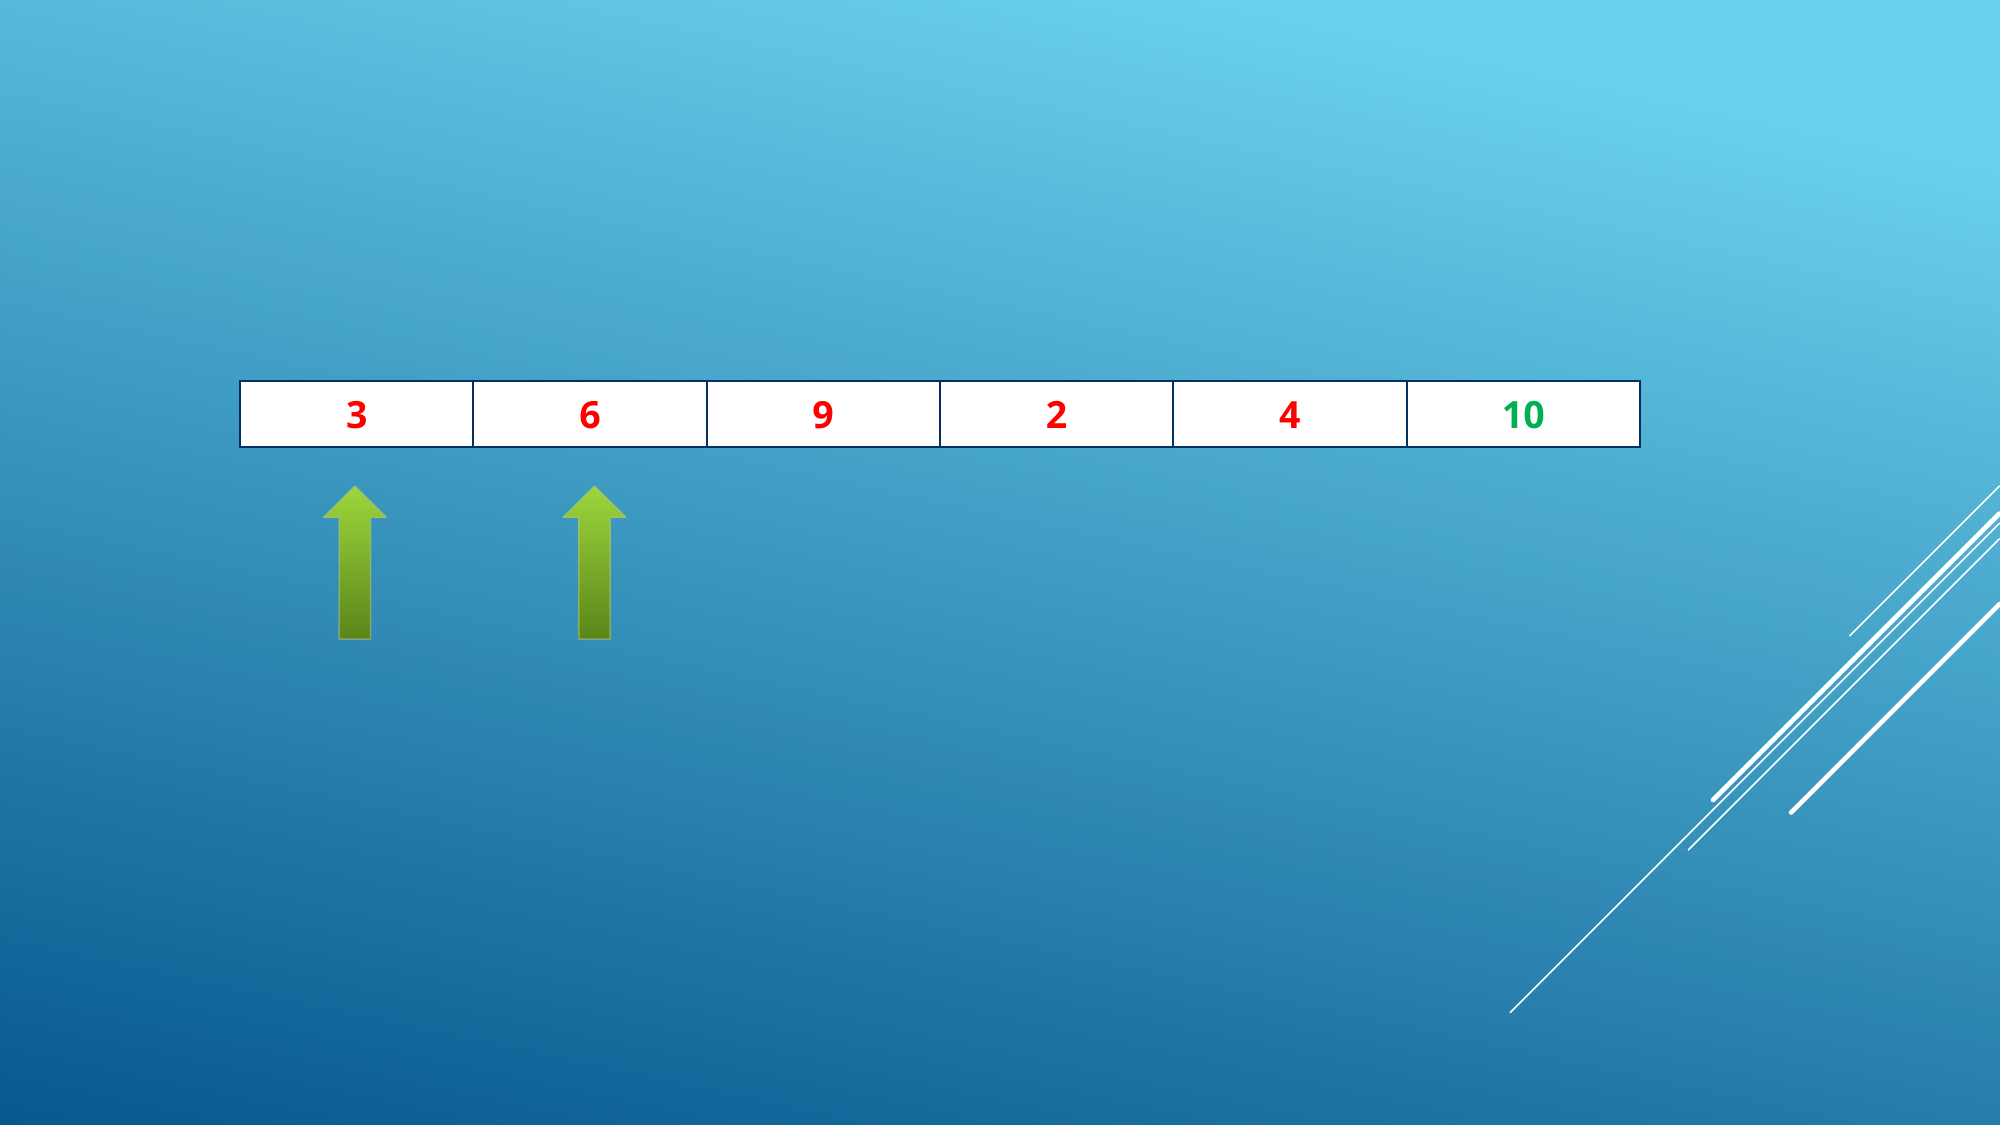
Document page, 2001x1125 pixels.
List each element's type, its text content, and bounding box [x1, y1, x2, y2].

table_header 3 [241, 382, 472, 446]
table_header 6 [474, 382, 706, 446]
table_header 2 [941, 382, 1172, 446]
table_header 9 [708, 382, 939, 446]
table_header 10 [1408, 382, 1639, 446]
text_box [562, 485, 627, 640]
table_header 4 [1174, 382, 1406, 446]
text_box [322, 485, 388, 640]
